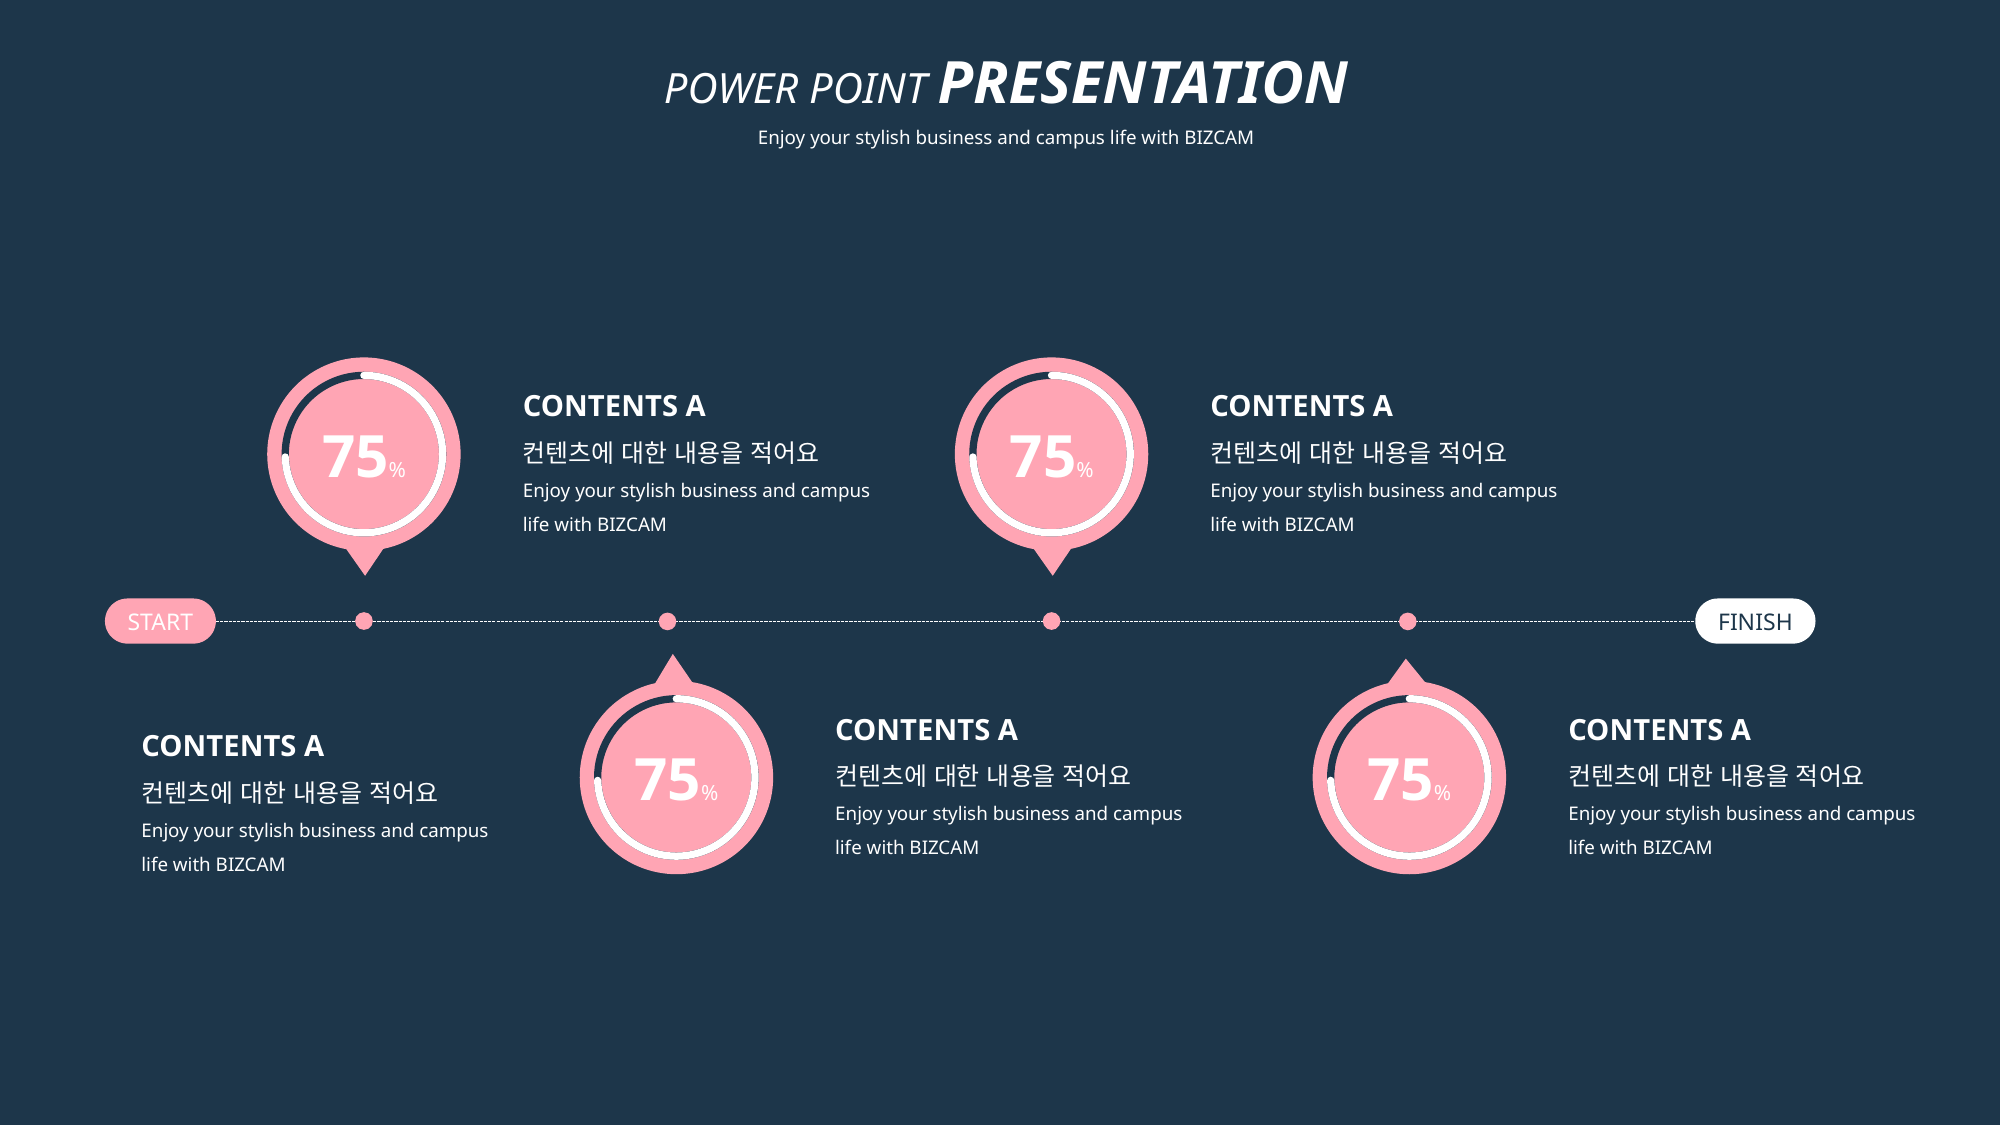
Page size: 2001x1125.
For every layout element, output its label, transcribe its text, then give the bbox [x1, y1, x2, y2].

text_box [657, 611, 678, 620]
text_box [954, 357, 1149, 551]
text_box CONTENTS A 컨텐츠에 대한 내용을 적어요 Enjoy your stylish business and campus life with BIZCAM [1195, 362, 1596, 543]
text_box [267, 357, 461, 551]
text_box [1041, 622, 1062, 631]
text_box [354, 611, 374, 620]
text_box [1398, 611, 1418, 620]
text_box [1398, 622, 1418, 632]
text_box CONTENTS A 컨텐츠에 대한 내용을 적어요 Enjoy your stylish business and campus life with BIZCAM [508, 362, 908, 543]
text_box [354, 622, 374, 631]
text_box CONTENTS A 컨텐츠에 대한 내용을 적어요 Enjoy your stylish business and campus life with BIZCAM [820, 685, 1220, 866]
text_box POWER POINT PRESENTATION Enjoy your stylish business and campus life with BIZCAM [552, 2, 1459, 156]
text_box CONTENTS A 컨텐츠에 대한 내용을 적어요 Enjoy your stylish business and campus life with BIZCAM [1553, 685, 1953, 866]
text_box CONTENTS A 컨텐츠에 대한 내용을 적어요 Enjoy your stylish business and campus life with BIZCAM [126, 702, 527, 883]
text_box FINISH [1694, 597, 1817, 645]
text_box [657, 622, 678, 632]
text_box [1041, 611, 1062, 620]
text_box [579, 680, 774, 875]
text_box START [103, 597, 217, 645]
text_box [1312, 680, 1507, 875]
